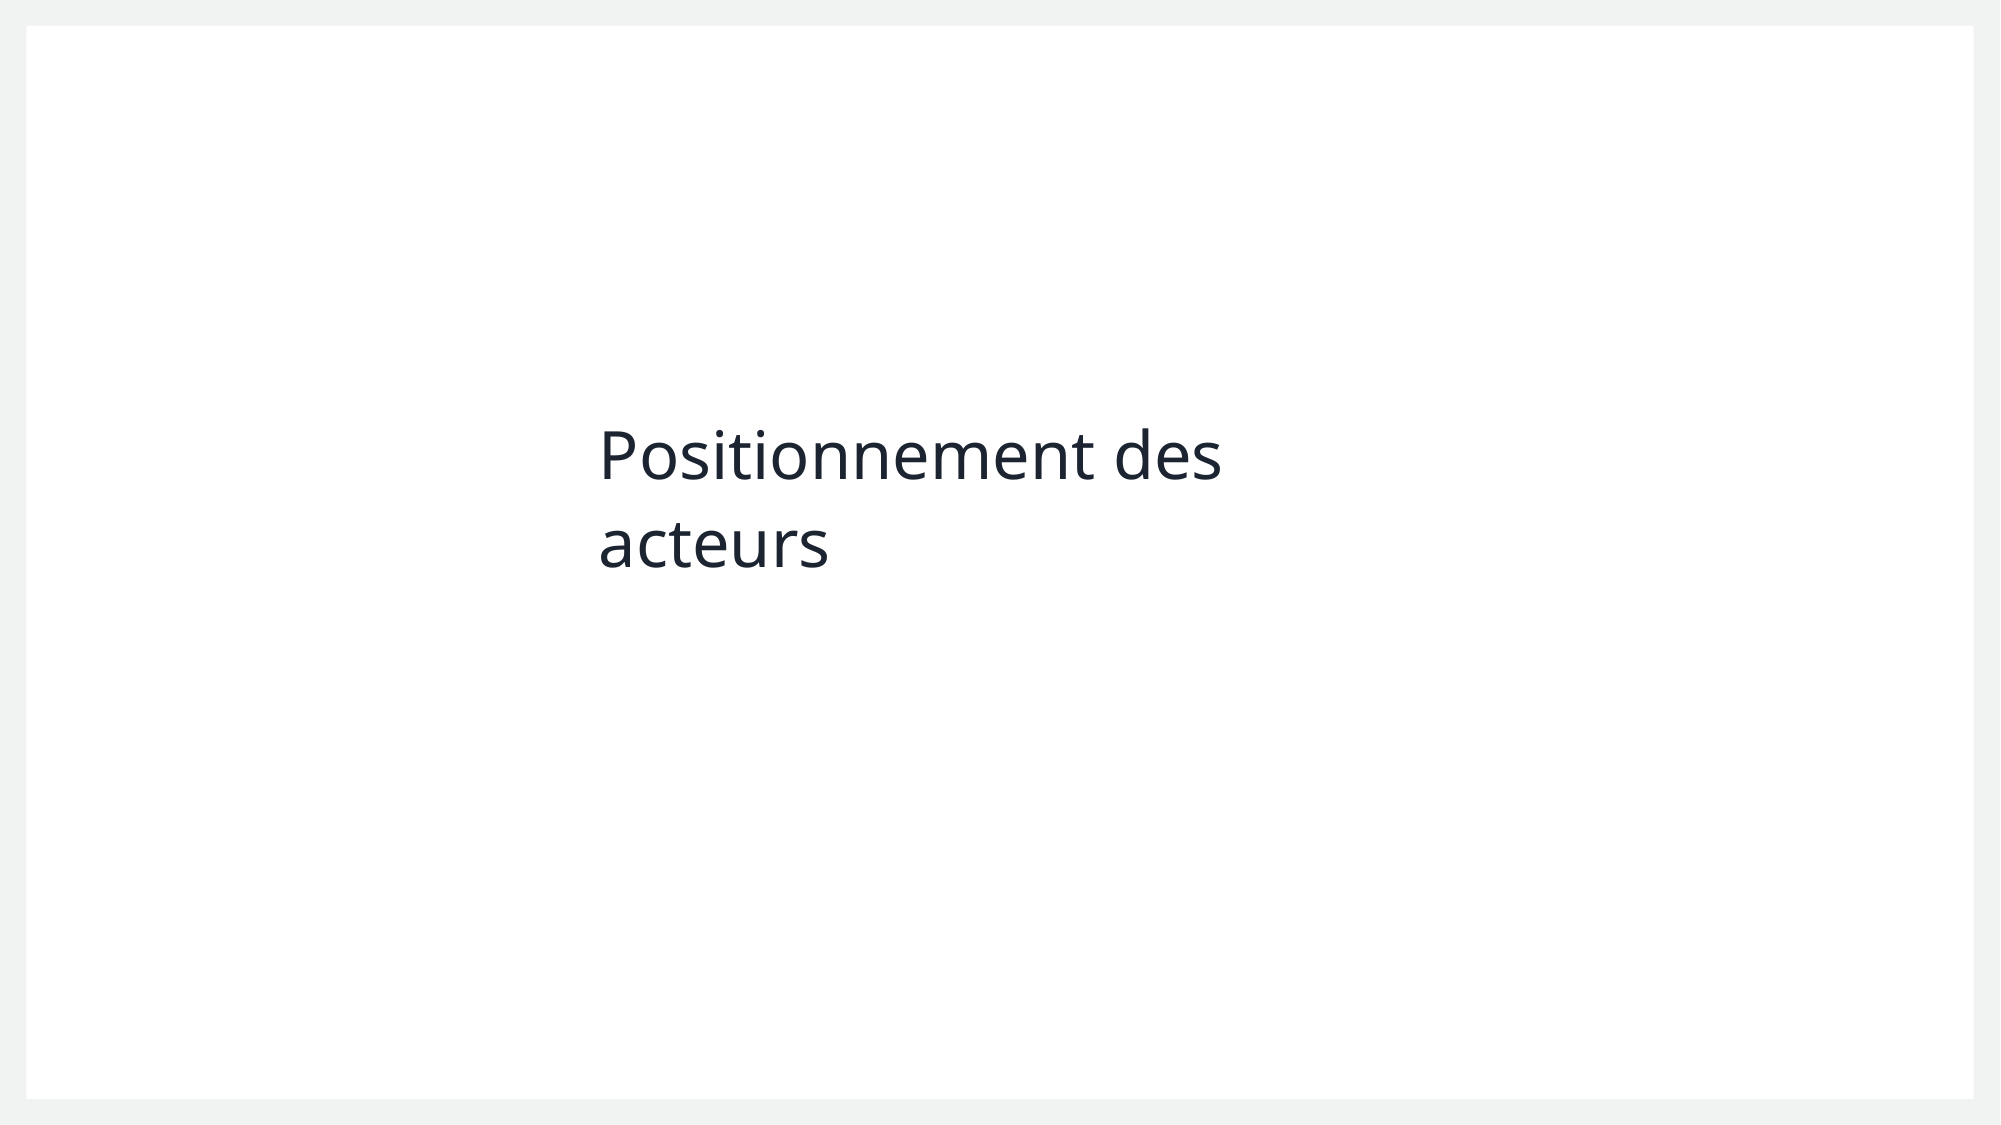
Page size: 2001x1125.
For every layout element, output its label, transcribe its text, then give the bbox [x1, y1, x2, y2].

title Positionnement des acteurs [583, 377, 1415, 589]
